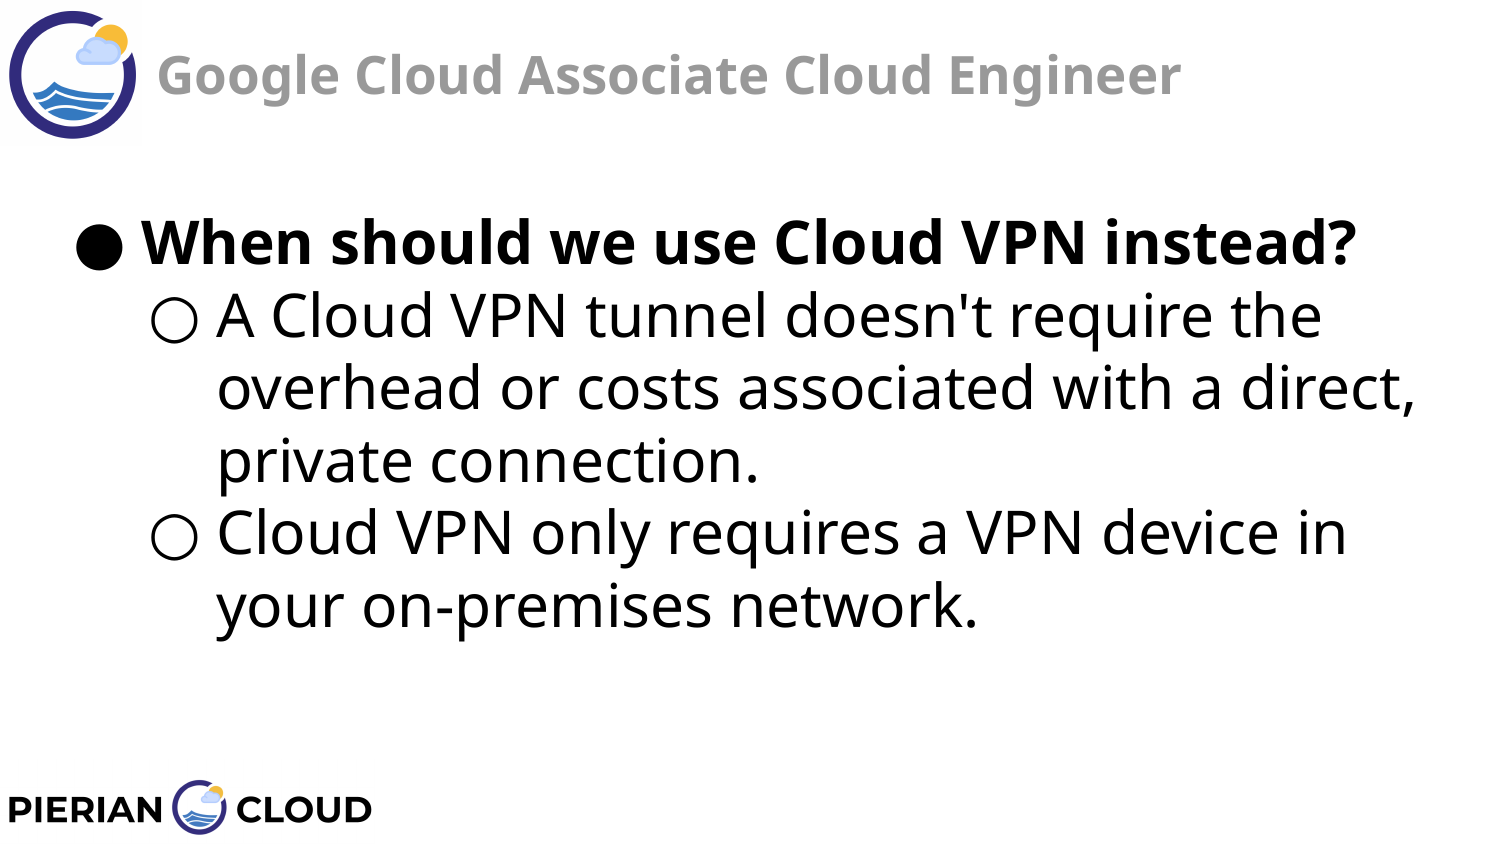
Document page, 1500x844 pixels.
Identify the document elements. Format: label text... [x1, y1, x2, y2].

picture [0, 758, 375, 844]
title Google Cloud Associate Cloud Engineer [146, 25, 1420, 120]
picture [0, 0, 142, 146]
subtitle When should we use Cloud VPN instead? A Cloud VPN tunnel doesn't require the overhead or costs associated with a direct, private connection. Cloud VPN only requires a VPN device in your on-premises network. [51, 189, 1476, 802]
